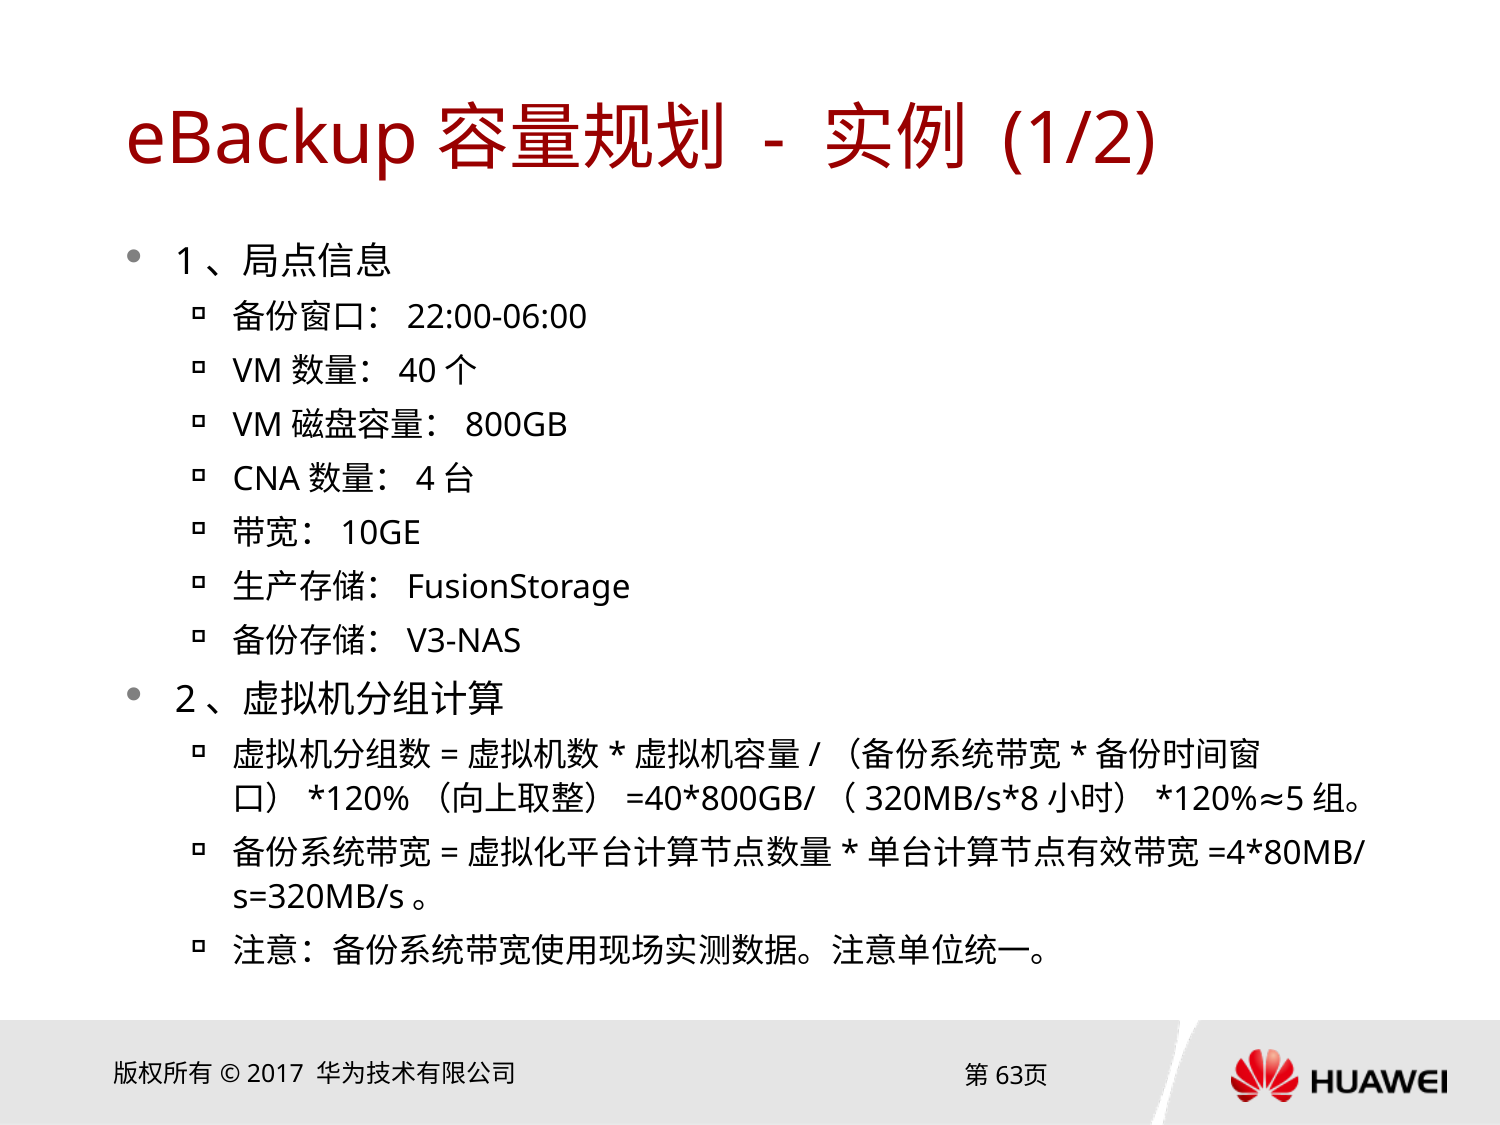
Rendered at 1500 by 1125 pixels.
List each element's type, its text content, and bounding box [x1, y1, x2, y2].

list 1、局点信息 备份窗口：22:00-06:00 VM数量：40个 VM磁盘容量：800GB CNA数量：4台 带宽：10GE 生产存储：FusionStorage 备份存储：V3-NAS 2、虚拟机分组计算 虚拟机分组数=虚拟机数*虚拟机容量/（备份系统带宽*备份时间窗口）*120%（向上取整）=40*800GB/（320MB/s*8小时）*120%≈5组。 备份系统带宽=虚拟化平台计算节点数量*单台计算节点有效带宽=4*80MB/s=320MB/s。 注意：备份系统带宽使用现场实测数据。注意单位统一。 [111, 225, 1412, 870]
title eBackup容量规划 - 实例 (1/2) [111, 63, 1412, 207]
picture [0, 1020, 1500, 1125]
